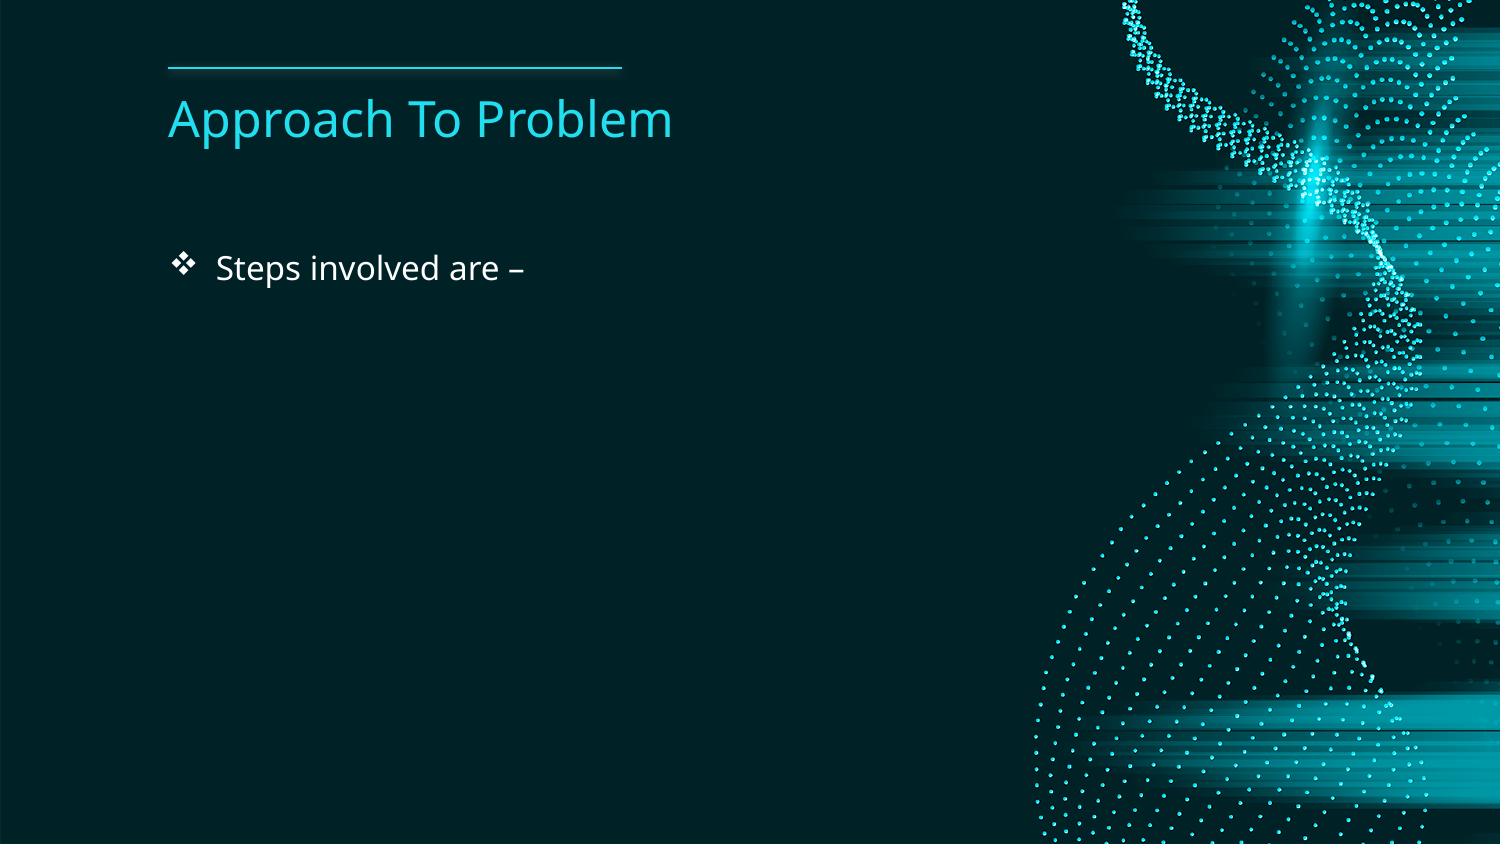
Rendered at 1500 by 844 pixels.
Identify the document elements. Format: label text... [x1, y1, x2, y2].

list Steps involved are – [153, 232, 966, 686]
picture [0, 0, 1500, 844]
title Approach To Problem [153, 72, 914, 228]
